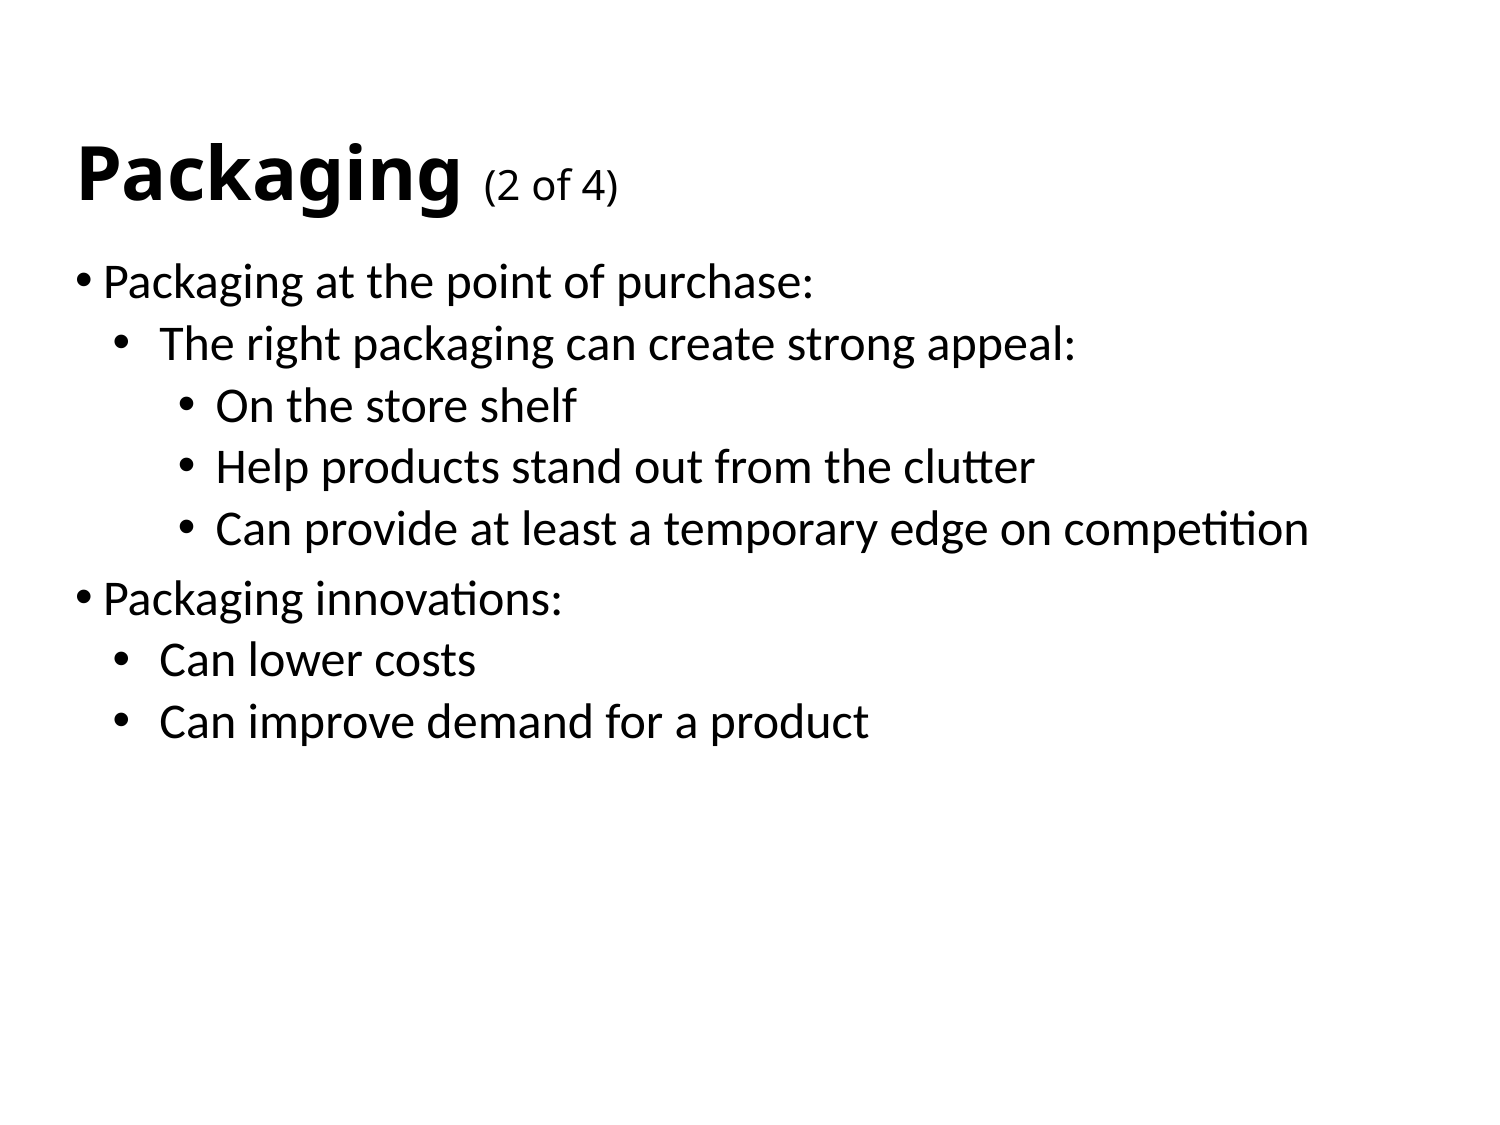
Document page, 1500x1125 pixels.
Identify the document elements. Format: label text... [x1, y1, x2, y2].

title Packaging (2 of 4) [75, 35, 1425, 216]
list Packaging at the point of purchase: The right packaging can create strong appeal: On the store shelf Help products stand out from the clutter Can provide at least a temporary edge on competition Packaging innovations: Can lower costs Can improve demand for a product [75, 255, 1425, 983]
